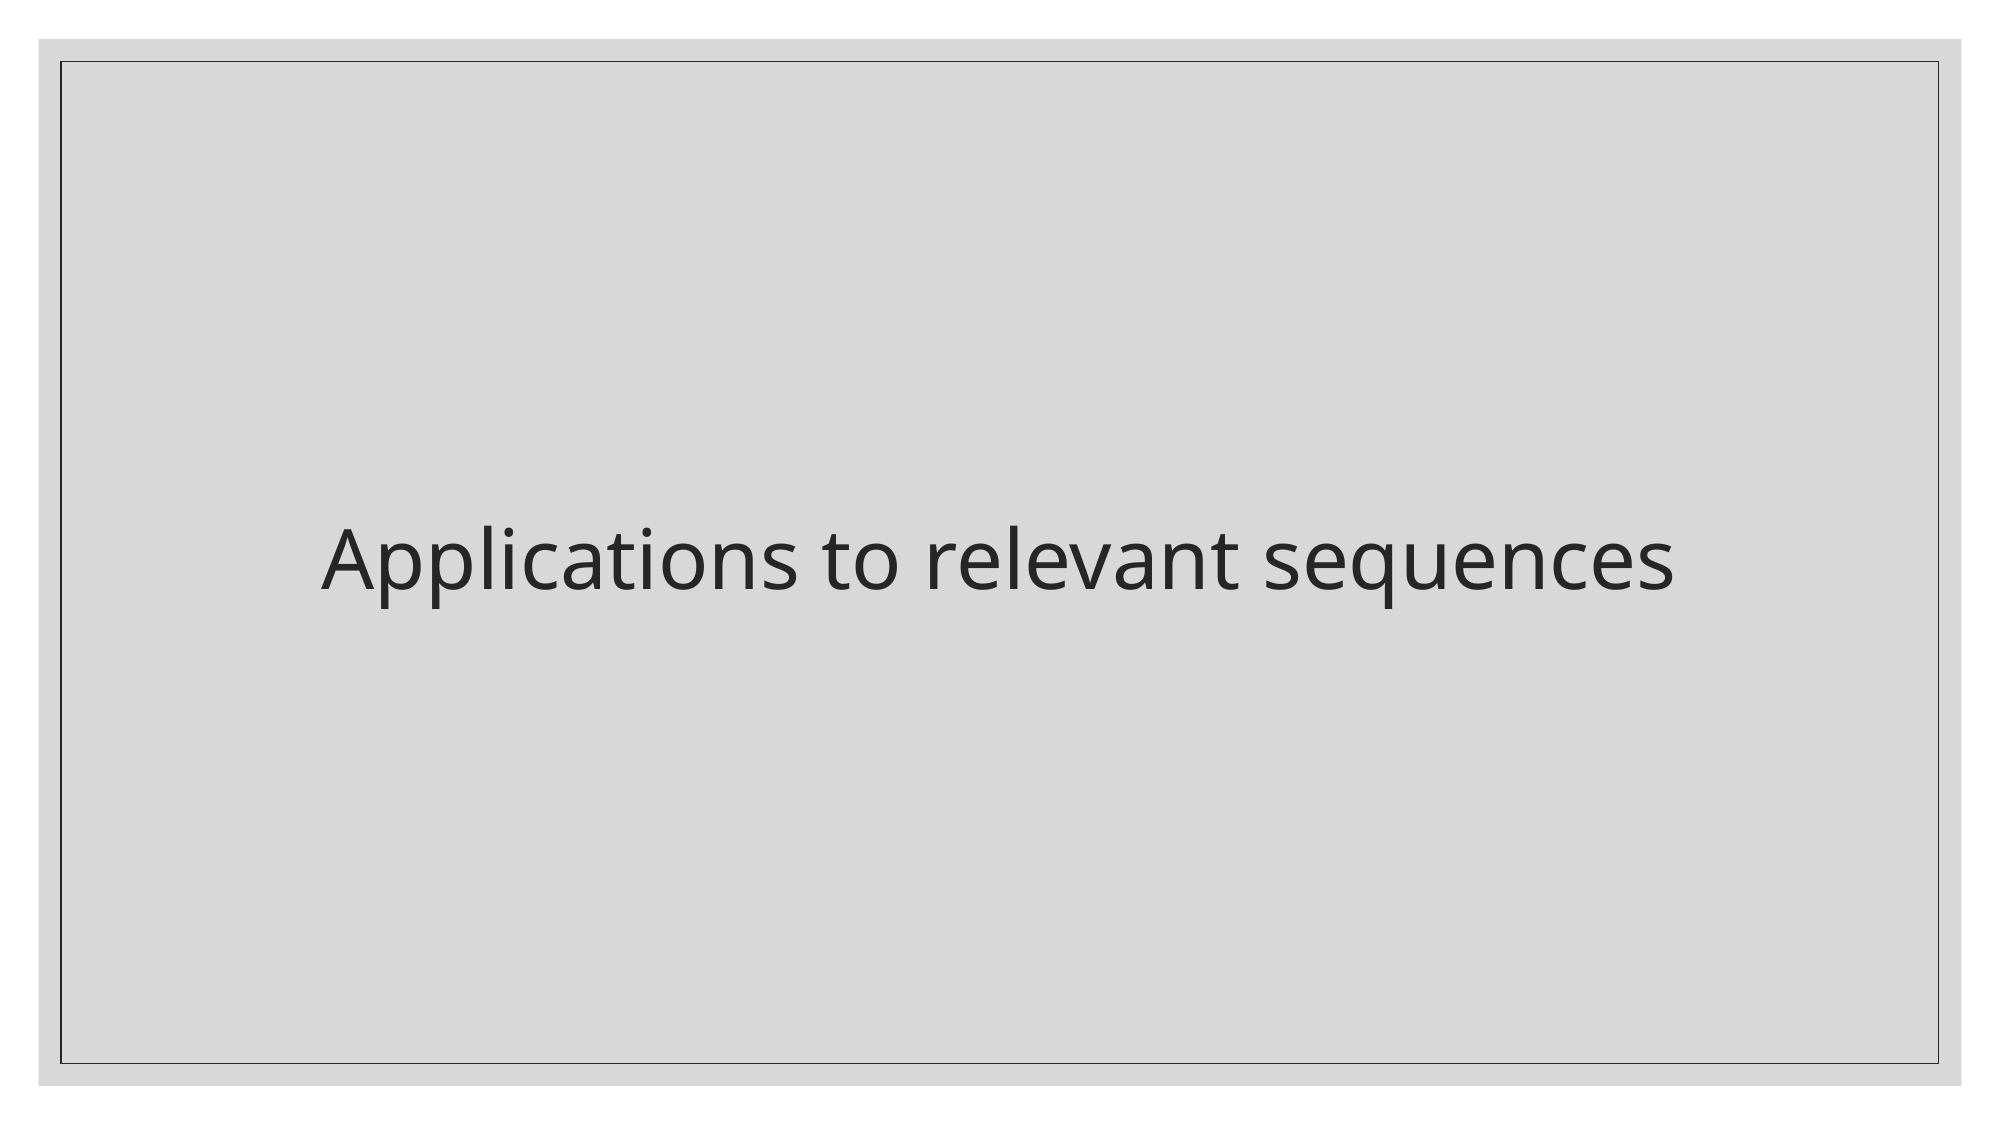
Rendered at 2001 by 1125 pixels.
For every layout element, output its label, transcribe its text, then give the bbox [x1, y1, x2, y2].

title Applications to relevant sequences [174, 450, 1825, 675]
